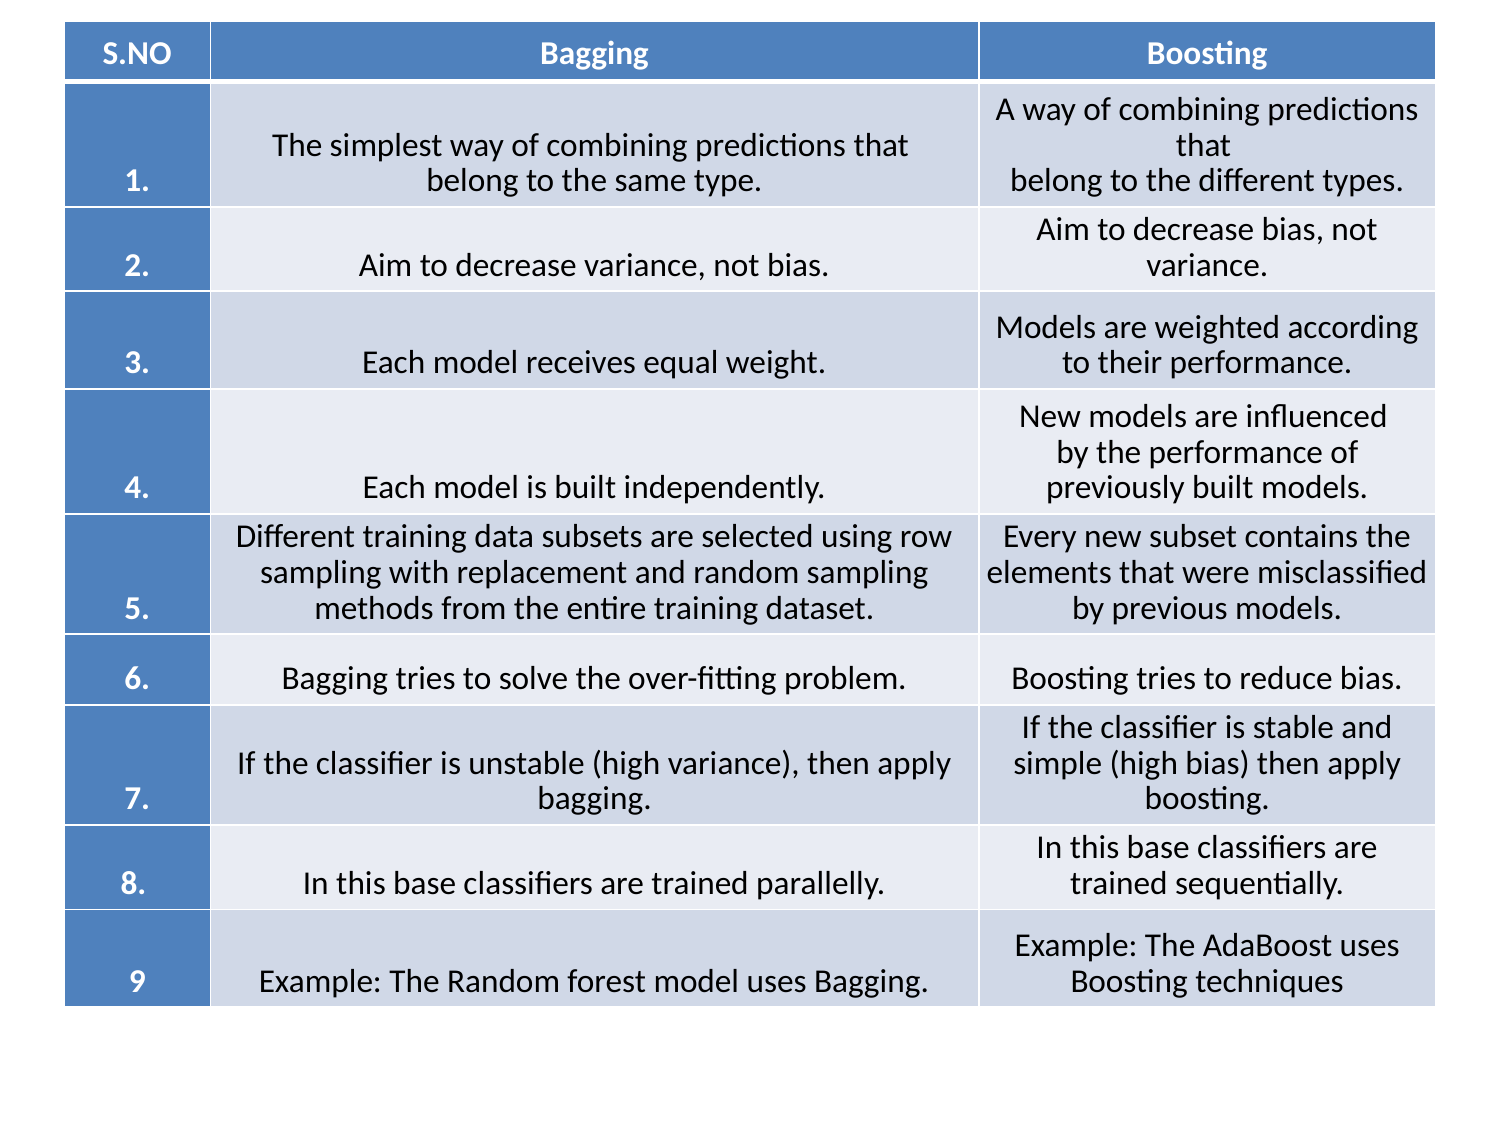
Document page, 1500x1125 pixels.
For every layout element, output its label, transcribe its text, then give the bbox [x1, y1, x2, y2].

table_cell In this base classifiers are trained parallelly. [211, 826, 978, 909]
table_cell Aim to decrease bias, not variance. [980, 208, 1435, 290]
table_cell Each model receives equal weight. [211, 292, 978, 388]
table_cell If the classifier is unstable (high variance), then apply bagging. [211, 706, 978, 824]
table_cell New models are influenced by the performance of previously built models. [980, 390, 1435, 513]
table_header S.NO [65, 22, 210, 79]
table_cell Boosting tries to reduce bias. [980, 635, 1435, 704]
table_cell Aim to decrease variance, not bias. [211, 208, 978, 290]
table_header Boosting [980, 22, 1435, 79]
table_cell 5. [65, 515, 210, 633]
table_cell 7. [65, 706, 210, 824]
table_cell 8. [65, 826, 210, 909]
table_cell The simplest way of combining predictions that belong to the same type. [211, 84, 978, 206]
table_cell 6. [65, 635, 210, 704]
table_cell Different training data subsets are selected using row sampling with replacement and random sampling methods from the entire training dataset. [211, 515, 978, 633]
table_cell Example: The AdaBoost uses Boosting techniques [980, 910, 1435, 1006]
table_cell A way of combining predictions that belong to the different types. [980, 84, 1435, 206]
table_cell If the classifier is stable and simple (high bias) then apply boosting. [980, 706, 1435, 824]
table_cell Each model is built independently. [211, 390, 978, 513]
table_header Bagging [211, 22, 978, 79]
table_cell 3. [65, 292, 210, 388]
table_cell 4. [65, 390, 210, 513]
table_cell Bagging tries to solve the over-fitting problem. [211, 635, 978, 704]
table_cell Every new subset contains the elements that were misclassified by previous models. [980, 515, 1435, 633]
table_cell Models are weighted according to their performance. [980, 292, 1435, 388]
table_cell In this base classifiers are trained sequentially. [980, 826, 1435, 909]
table_cell 1. [65, 84, 210, 206]
table_cell Example: The Random forest model uses Bagging. [211, 910, 978, 1006]
table_cell 2. [65, 208, 210, 290]
table_cell 9 [65, 910, 210, 1006]
